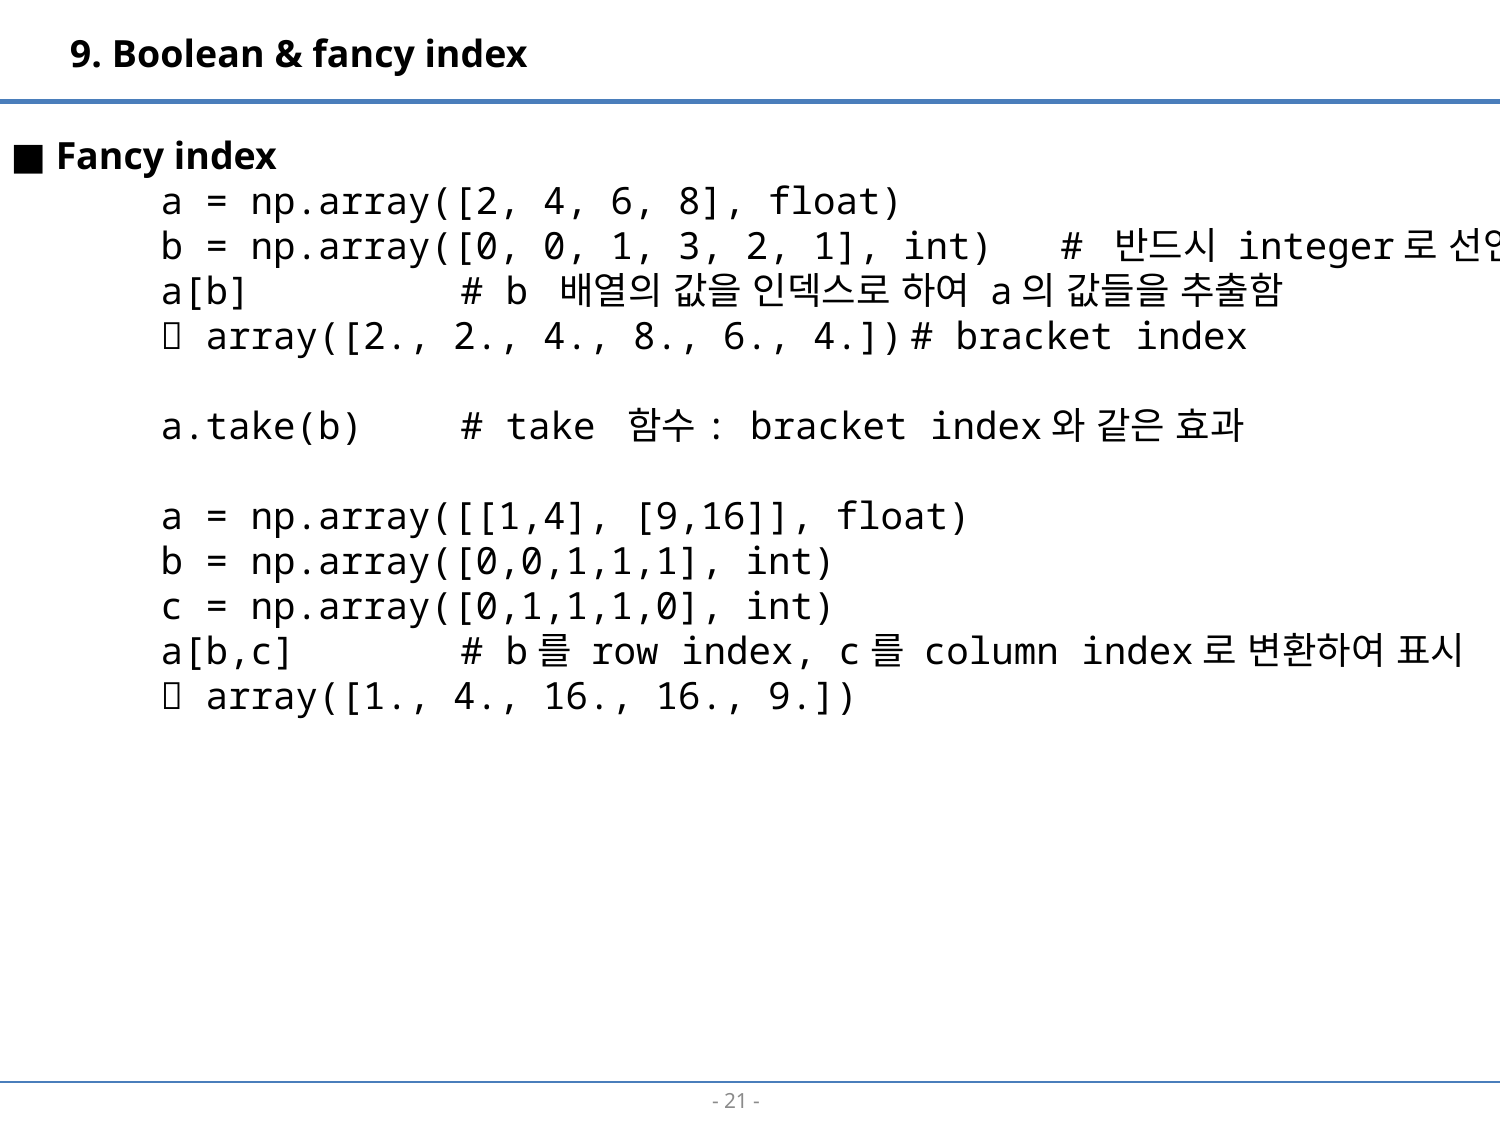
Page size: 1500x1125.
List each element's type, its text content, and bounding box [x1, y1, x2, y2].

text_box ■ Fancy index a = np.array([2, 4, 6, 8], float) b = np.array([0, 0, 1, 3, 2, 1], int) # 반드시 integer로 선언 a[b] # b 배열의 값을 인덱스로 하여 a의 값들을 추출함  array([2., 2., 4., 8., 6., 4.]) # bracket index a.take(b) # take 함수: bracket index와 같은 효과 a = np.array([[1,4], [9,16]], float) b = np.array([0,0,1,1,1], int) c = np.array([0,1,1,1,0], int) a[b,c] # b를 row index, c를 column index로 변환하여 표시  array([1., 4., 16., 16., 9.]) [0, 101, 1500, 770]
text_box 9. Boolean & fancy index [55, 22, 544, 82]
slide_number - 20 - [561, 1082, 911, 1122]
